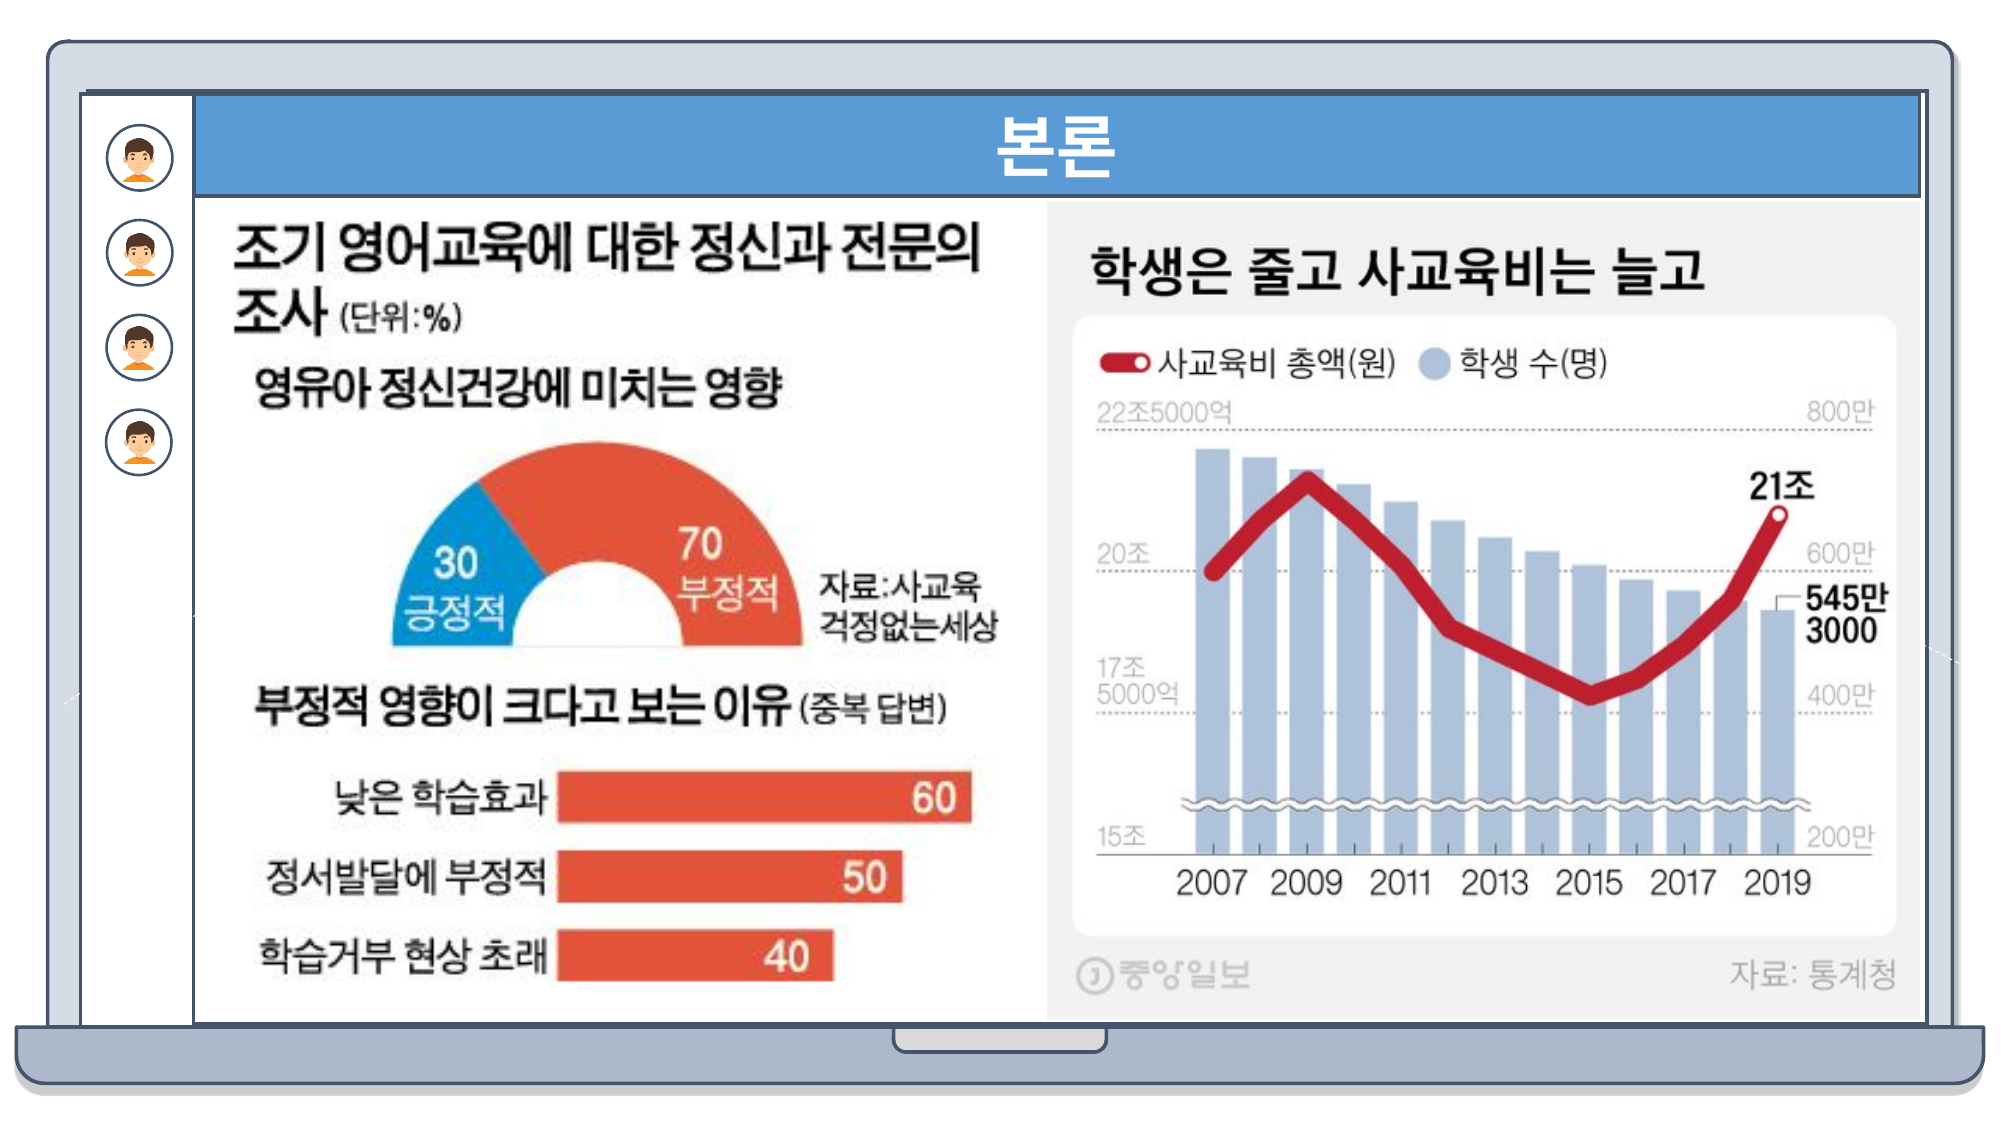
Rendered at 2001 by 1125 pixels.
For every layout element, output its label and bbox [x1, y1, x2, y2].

picture [117, 138, 161, 182]
picture [117, 326, 161, 370]
picture [118, 233, 161, 277]
picture [199, 201, 1920, 1020]
text_box [1920, 583, 2000, 716]
text_box [16, 41, 1984, 1084]
text_box [63, 584, 199, 705]
